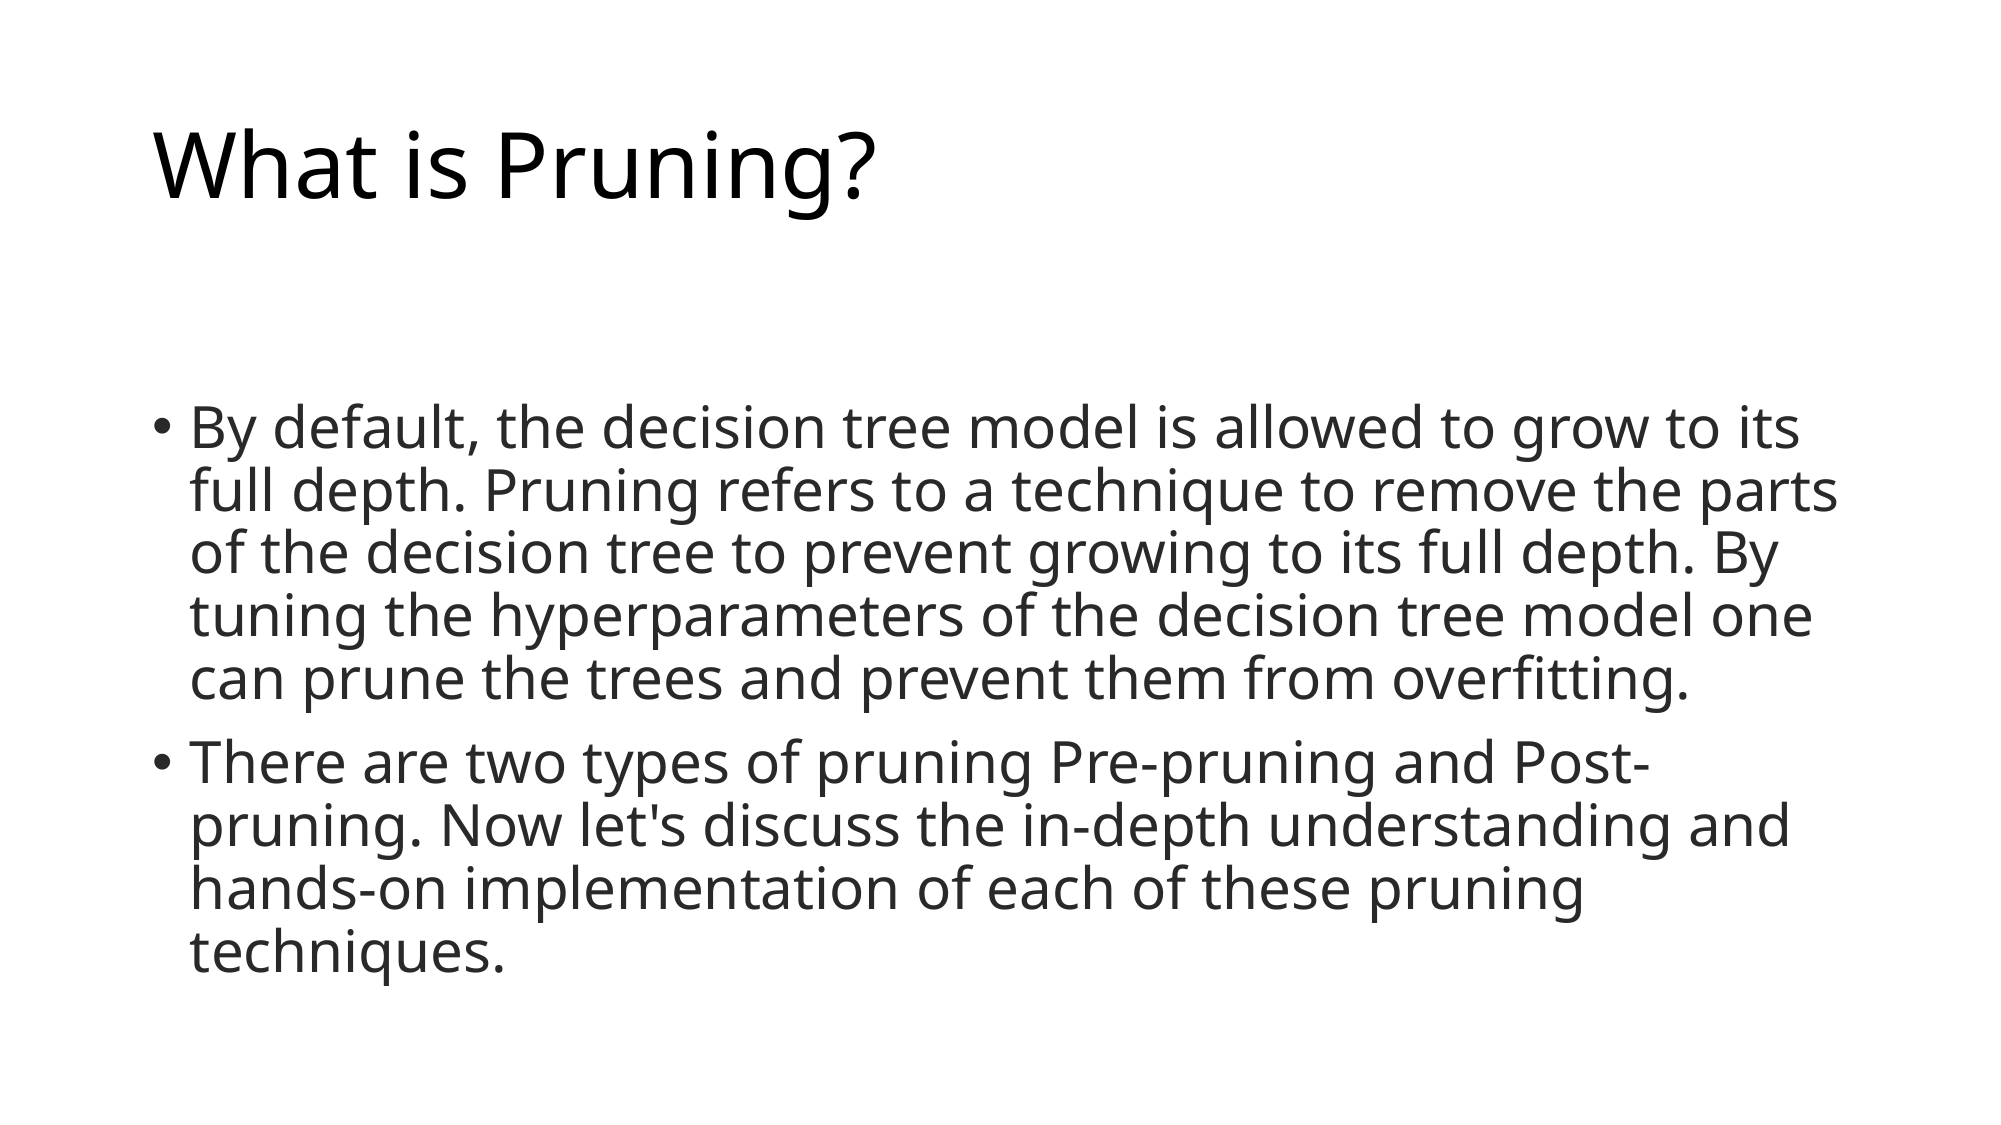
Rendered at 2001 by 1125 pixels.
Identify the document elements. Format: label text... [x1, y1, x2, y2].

title What is Pruning? [137, 59, 1863, 278]
list By default, the decision tree model is allowed to grow to its full depth. Pruning refers to a technique to remove the parts of the decision tree to prevent growing to its full depth. By tuning the hyperparameters of the decision tree model one can prune the trees and prevent them from overfitting. There are two types of pruning Pre-pruning and Post-pruning. Now let's discuss the in-depth understanding and hands-on implementation of each of these pruning techniques. [137, 299, 1863, 1014]
